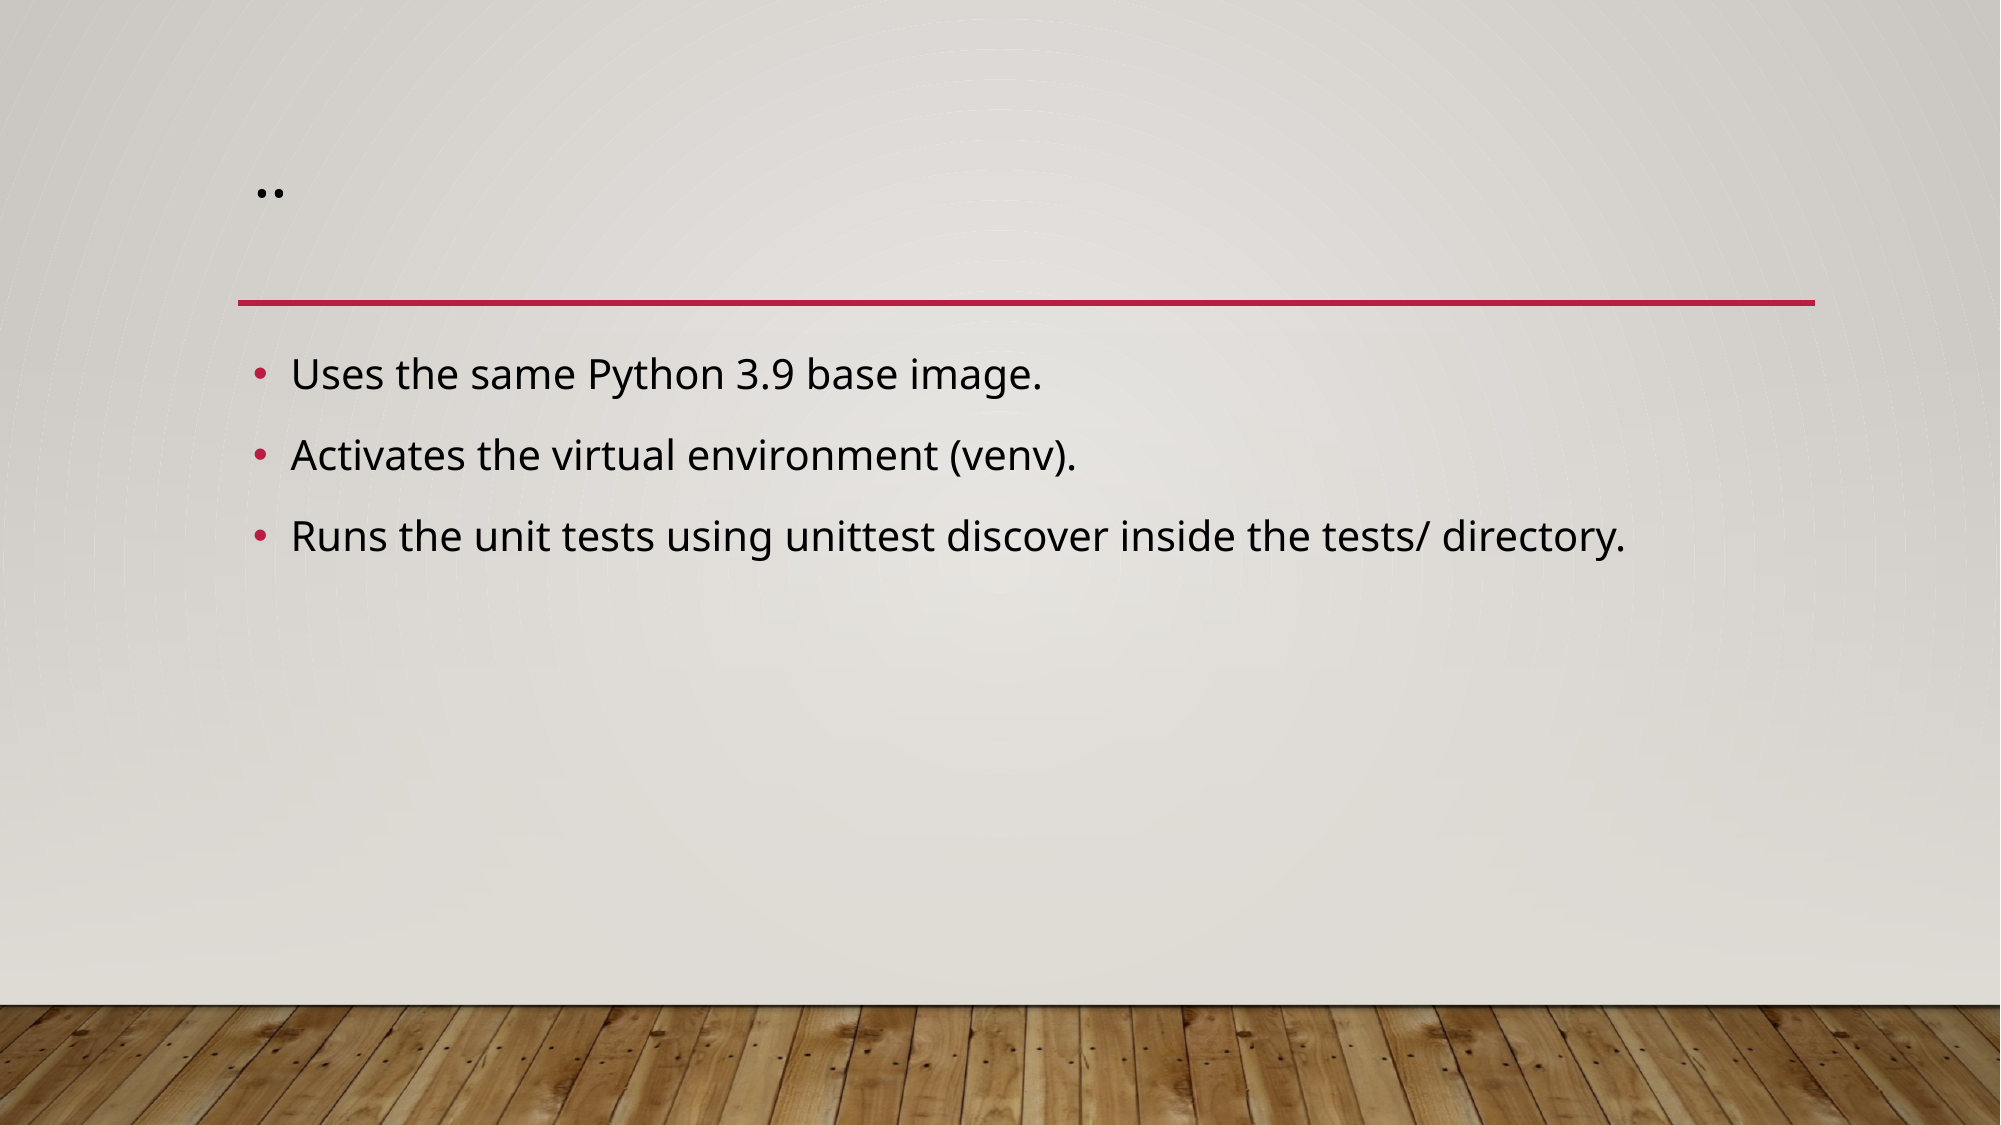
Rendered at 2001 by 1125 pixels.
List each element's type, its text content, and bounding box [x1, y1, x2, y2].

picture [0, 1005, 2000, 1125]
title .. [238, 131, 1814, 305]
list Uses the same Python 3.9 base image. Activates the virtual environment (venv). Runs the unit tests using unittest discover inside the tests/ directory. [238, 330, 1814, 897]
